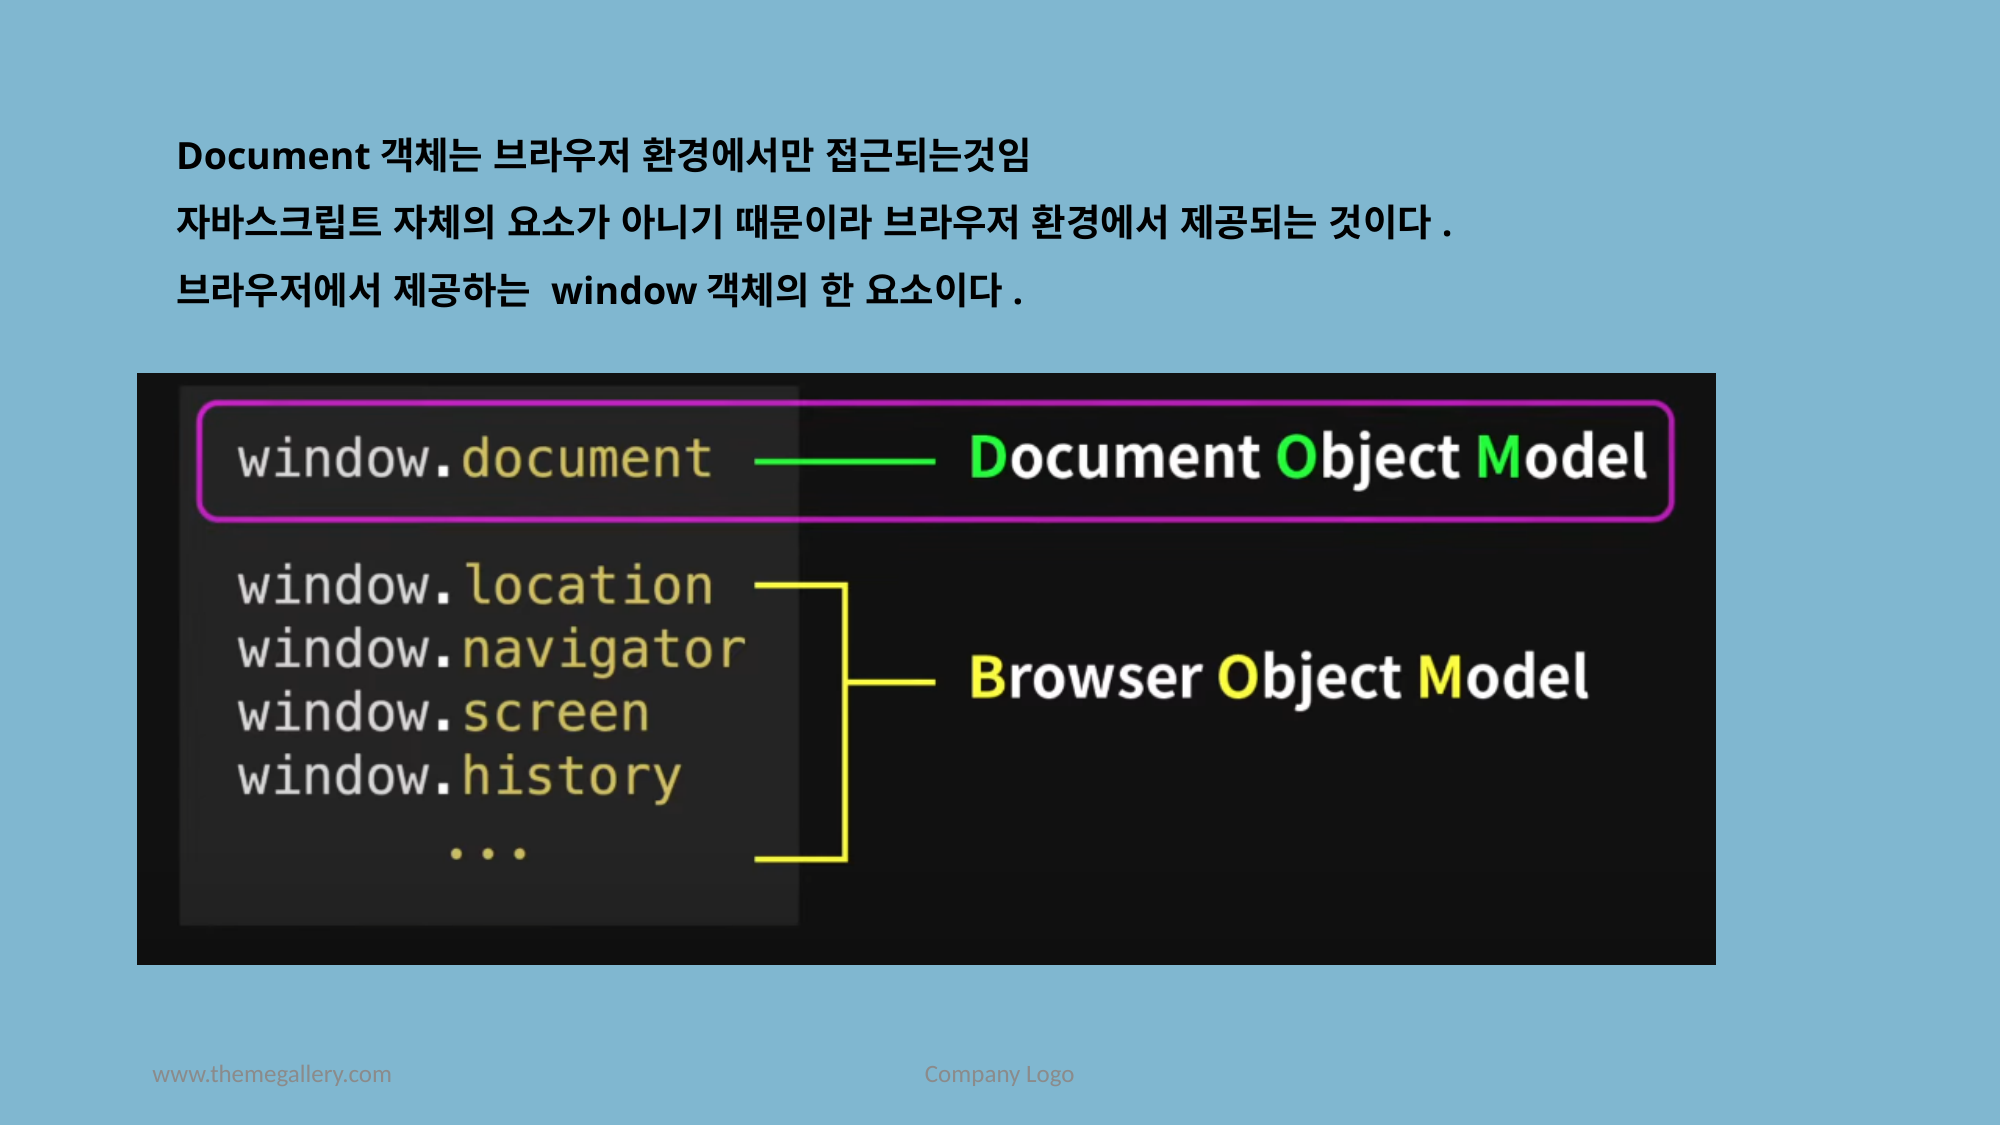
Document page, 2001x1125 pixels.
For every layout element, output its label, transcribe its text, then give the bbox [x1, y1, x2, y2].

picture [137, 373, 1716, 965]
slide_number www.themegallery.com [137, 1042, 588, 1103]
footer Company Logo [662, 1042, 1338, 1103]
text_box Document객체는 브라우저 환경에서만 접근되는것임 자바스크립트 자체의 요소가 아니기 때문이라 브라우저 환경에서 제공되는 것이다. 브라우저에서 제공하는 window객체의 한 요소이다. [161, 101, 1709, 320]
